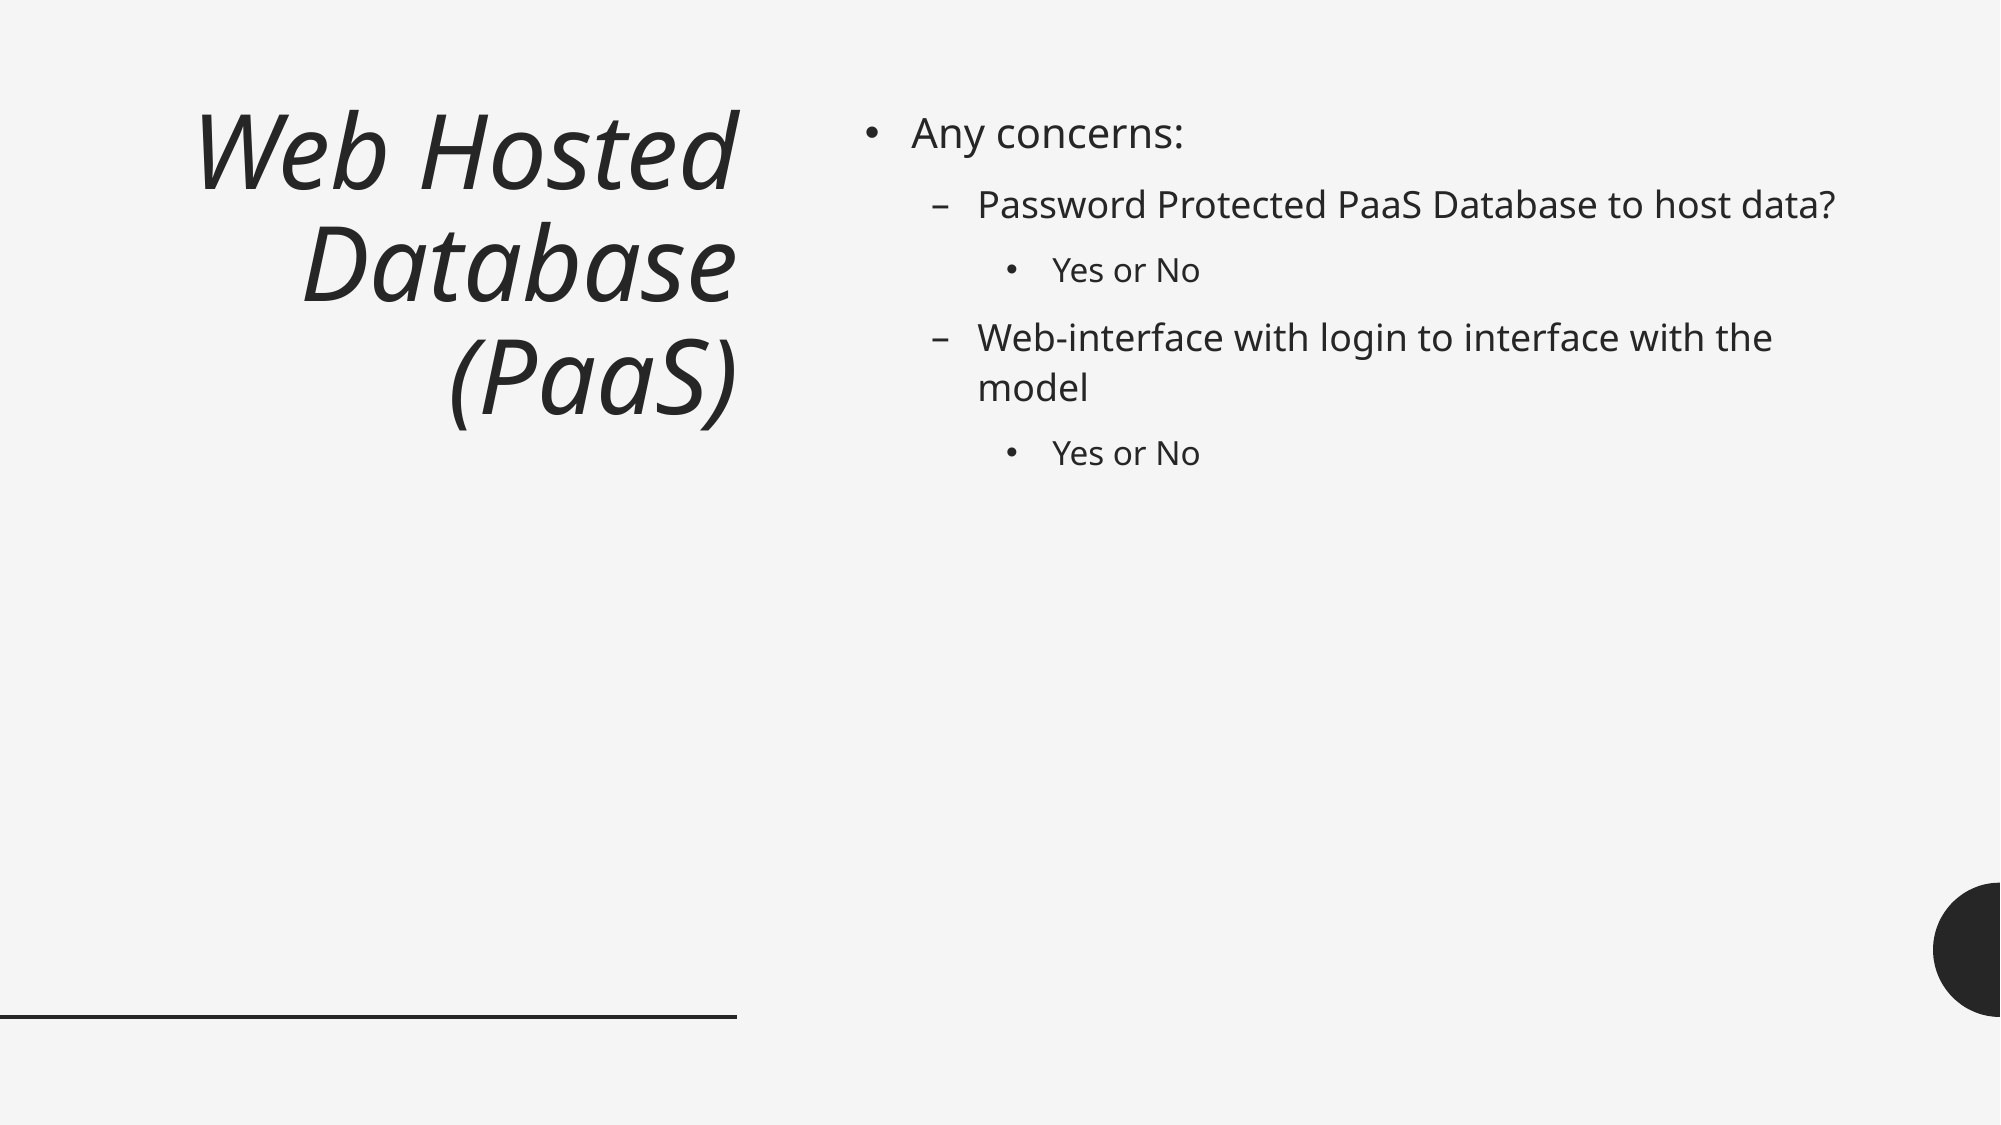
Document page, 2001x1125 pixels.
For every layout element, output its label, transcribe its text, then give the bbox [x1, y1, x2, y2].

list Any concerns: Password Protected PaaS Database to host data? Yes or No Web-interface with login to interface with the model Yes or No [849, 93, 1875, 1022]
title Web Hosted Database (PaaS) [125, 91, 754, 905]
